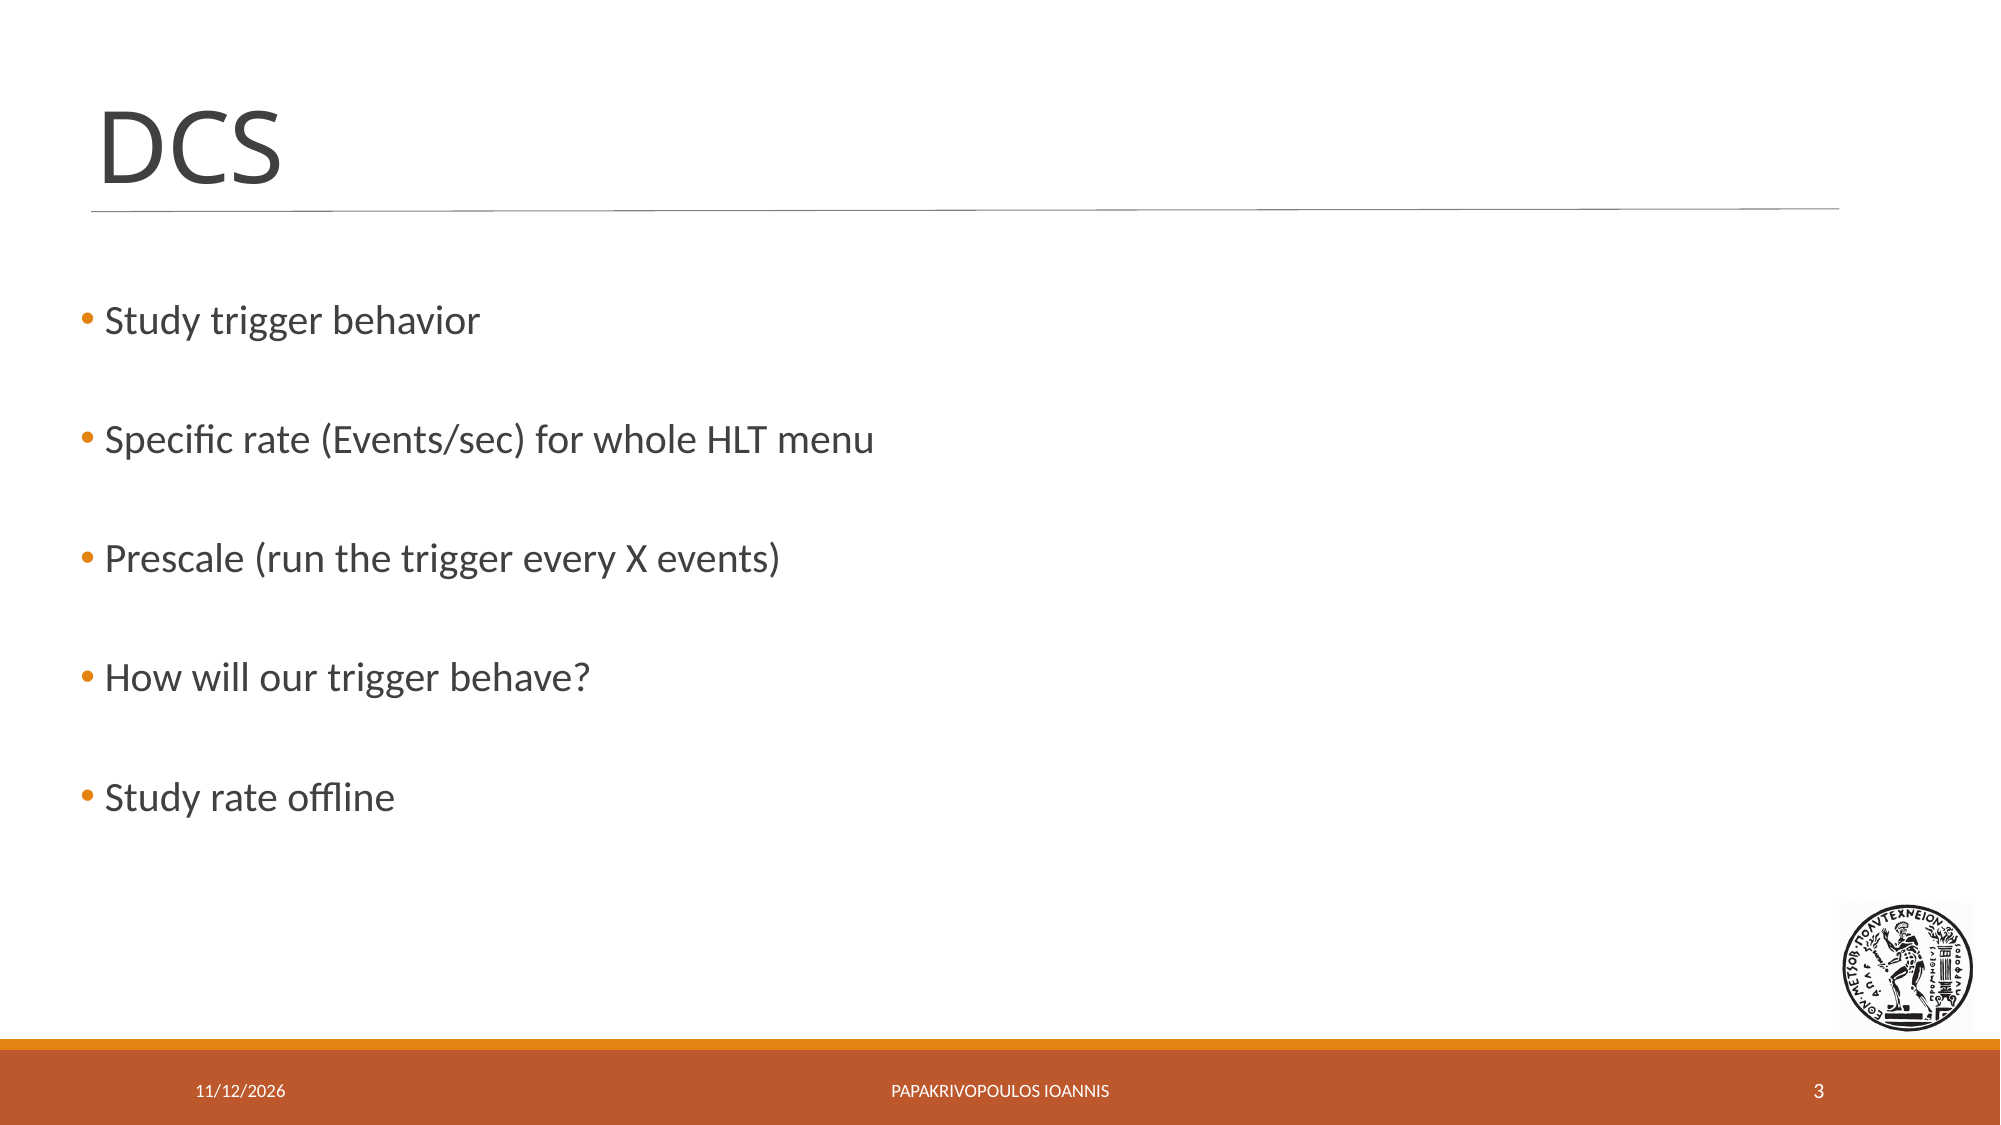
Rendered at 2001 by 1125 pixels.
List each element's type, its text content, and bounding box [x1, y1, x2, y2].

picture [1839, 902, 1975, 1034]
list Study trigger behavior Specific rate (Events/sec) for whole HLT menu Prescale (run the trigger every X events) How will our trigger behave? Study rate offline [80, 211, 1916, 1021]
slide_number 3 [1624, 1059, 1840, 1120]
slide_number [180, 1059, 586, 1120]
footer Papakrivopoulos Ioannis [604, 1059, 1396, 1120]
title DCS [80, 0, 1538, 212]
